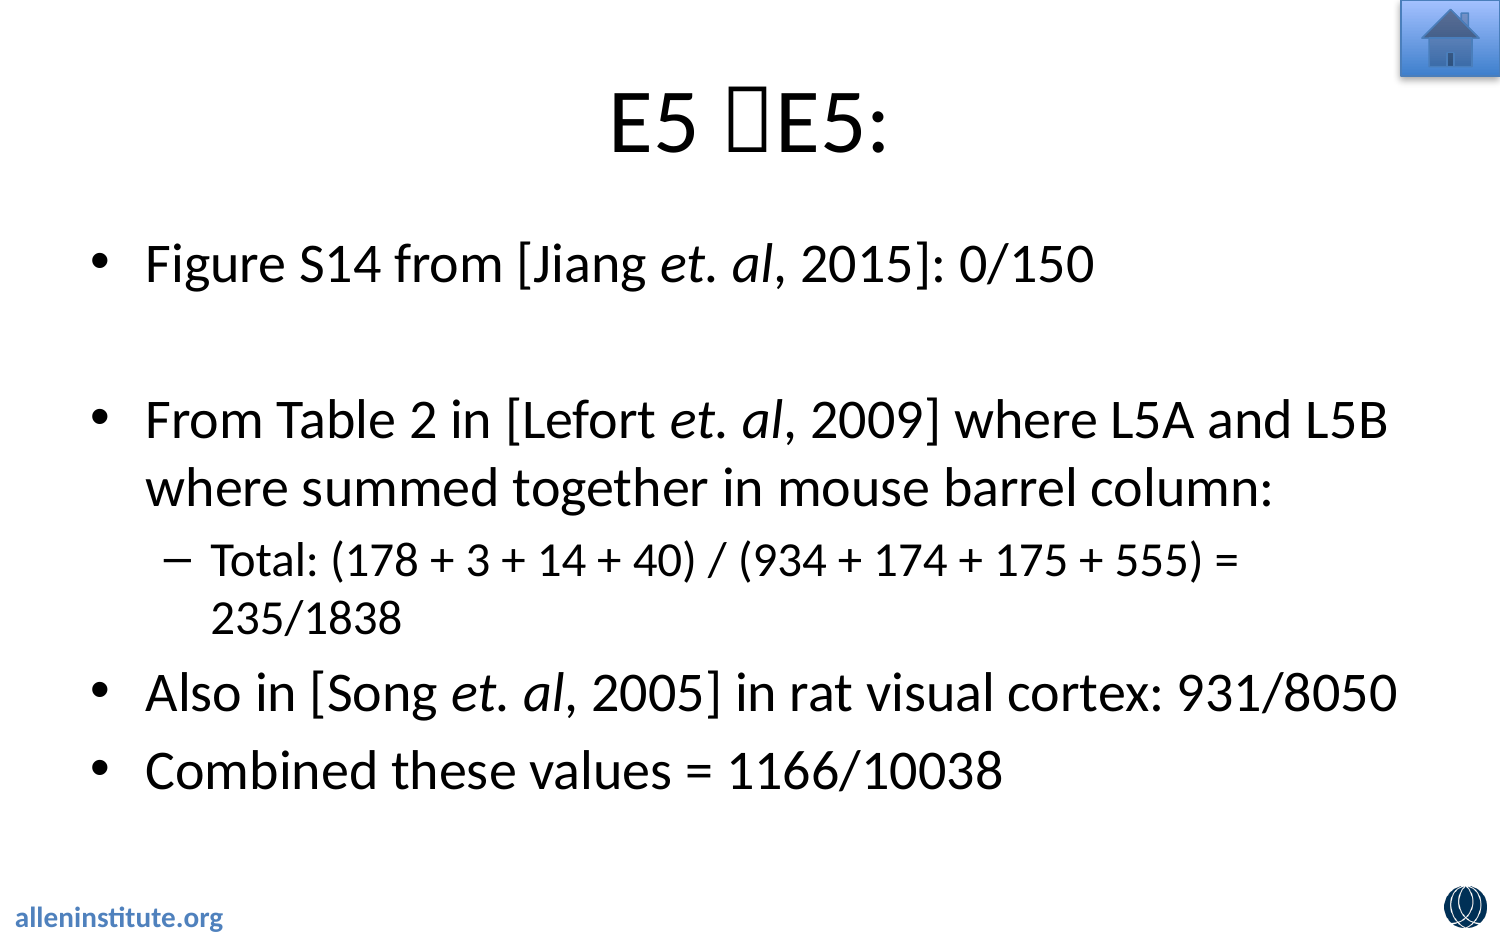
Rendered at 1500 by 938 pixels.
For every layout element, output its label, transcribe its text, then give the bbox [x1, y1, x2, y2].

list Figure S14 from [Jiang et. al, 2015]: 0/150 From Table 2 in [Lefort et. al, 2009] where L5A and L5B where summed together in mouse barrel column: Total: (178 + 3 + 14 + 40) / (934 + 174 + 175 + 555) = 235/1838 Also in [Song et. al, 2005] in rat visual cortex: 931/8050 Combined these values = 1166/10038 [75, 218, 1425, 838]
picture [1444, 886, 1487, 928]
title E5 E5: [75, 37, 1425, 194]
